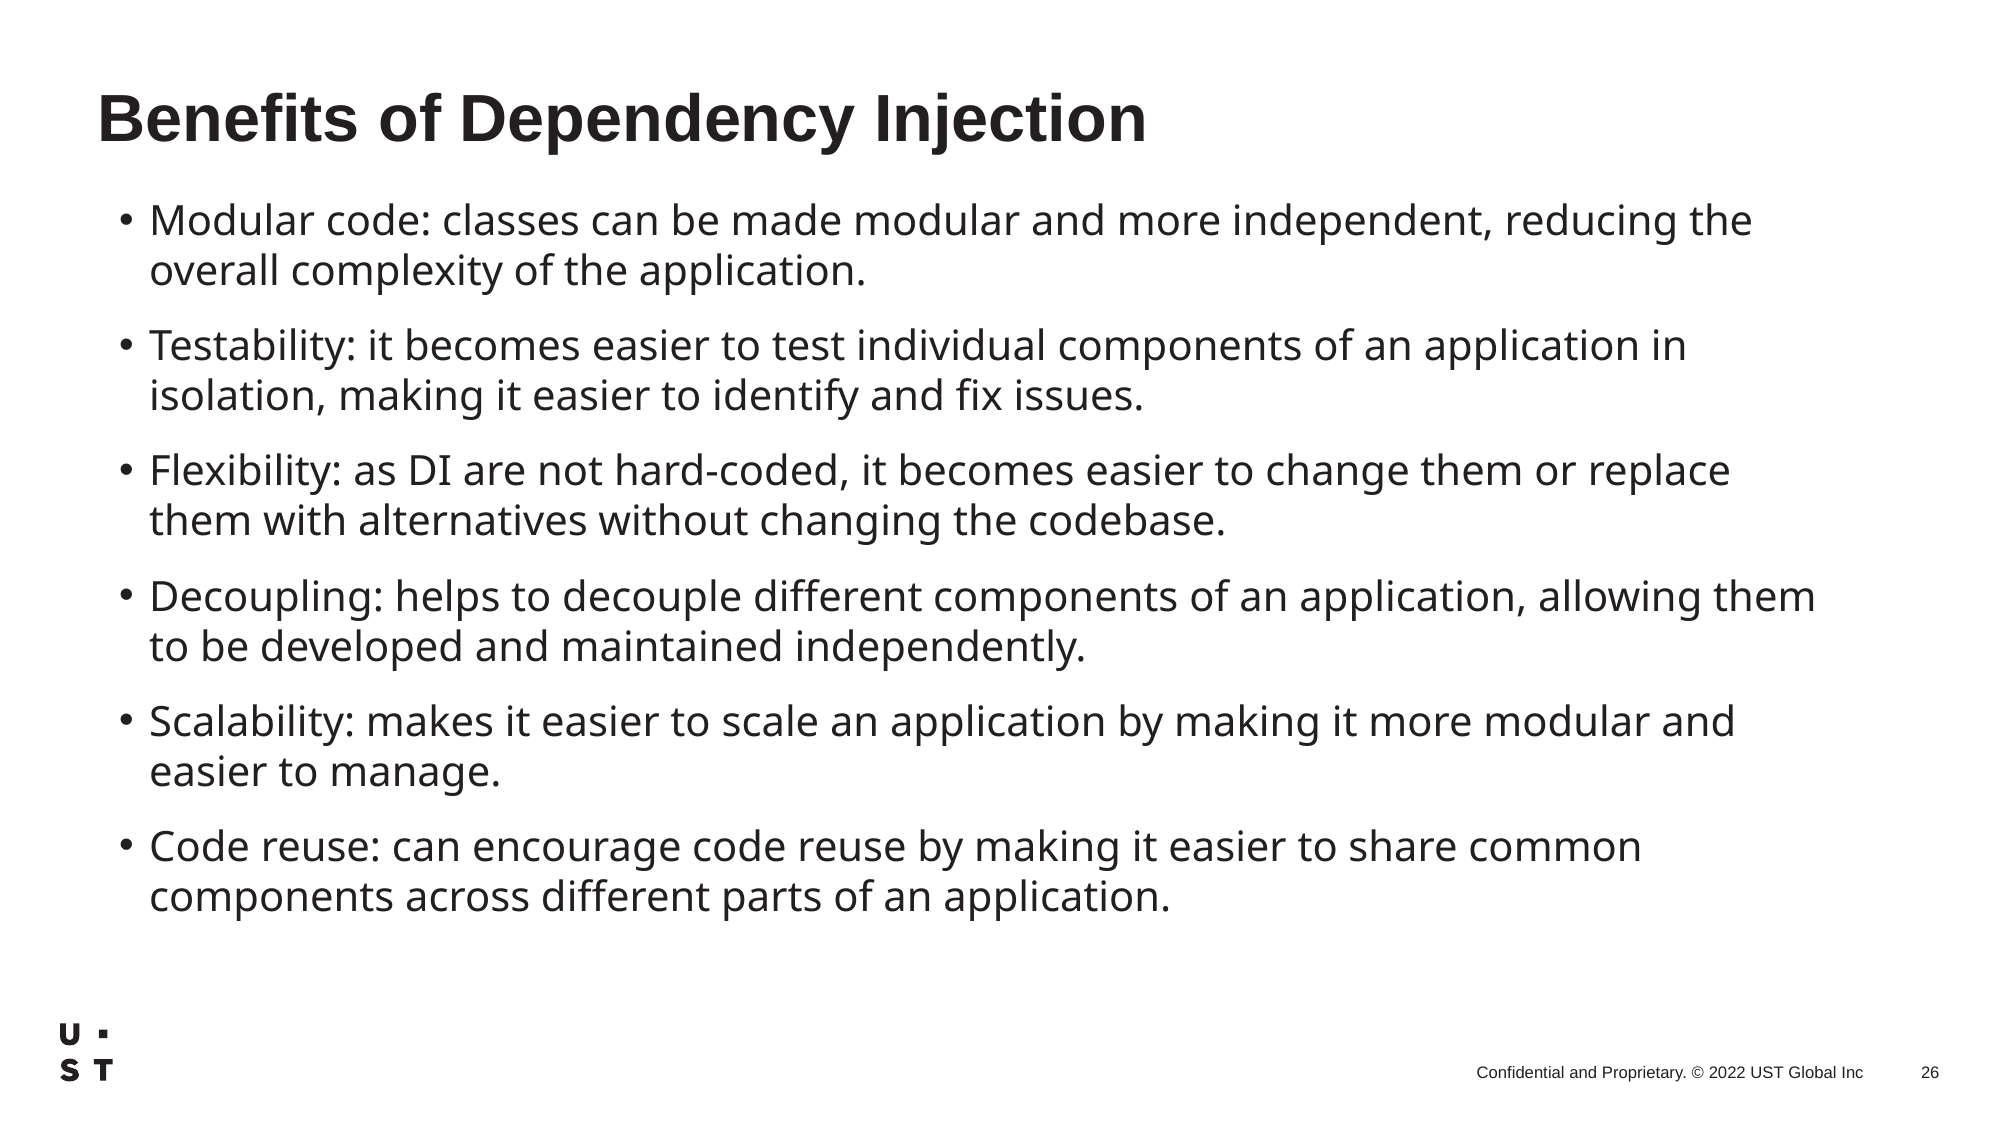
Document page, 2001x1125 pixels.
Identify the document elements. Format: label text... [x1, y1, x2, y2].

list Modular code: classes can be made modular and more independent, reducing the overall complexity of the application. Testability: it becomes easier to test individual components of an application in isolation, making it easier to identify and fix issues. Flexibility: as DI are not hard-coded, it becomes easier to change them or replace them with alternatives without changing the codebase. Decoupling: helps to decouple different components of an application, allowing them to be developed and maintained independently. Scalability: makes it easier to scale an application by making it more modular and easier to manage. Code reuse: can encourage code reuse by making it easier to share common components across different parts of an application. [119, 193, 1841, 991]
title Benefits of Dependency Injection [60, 83, 1940, 234]
